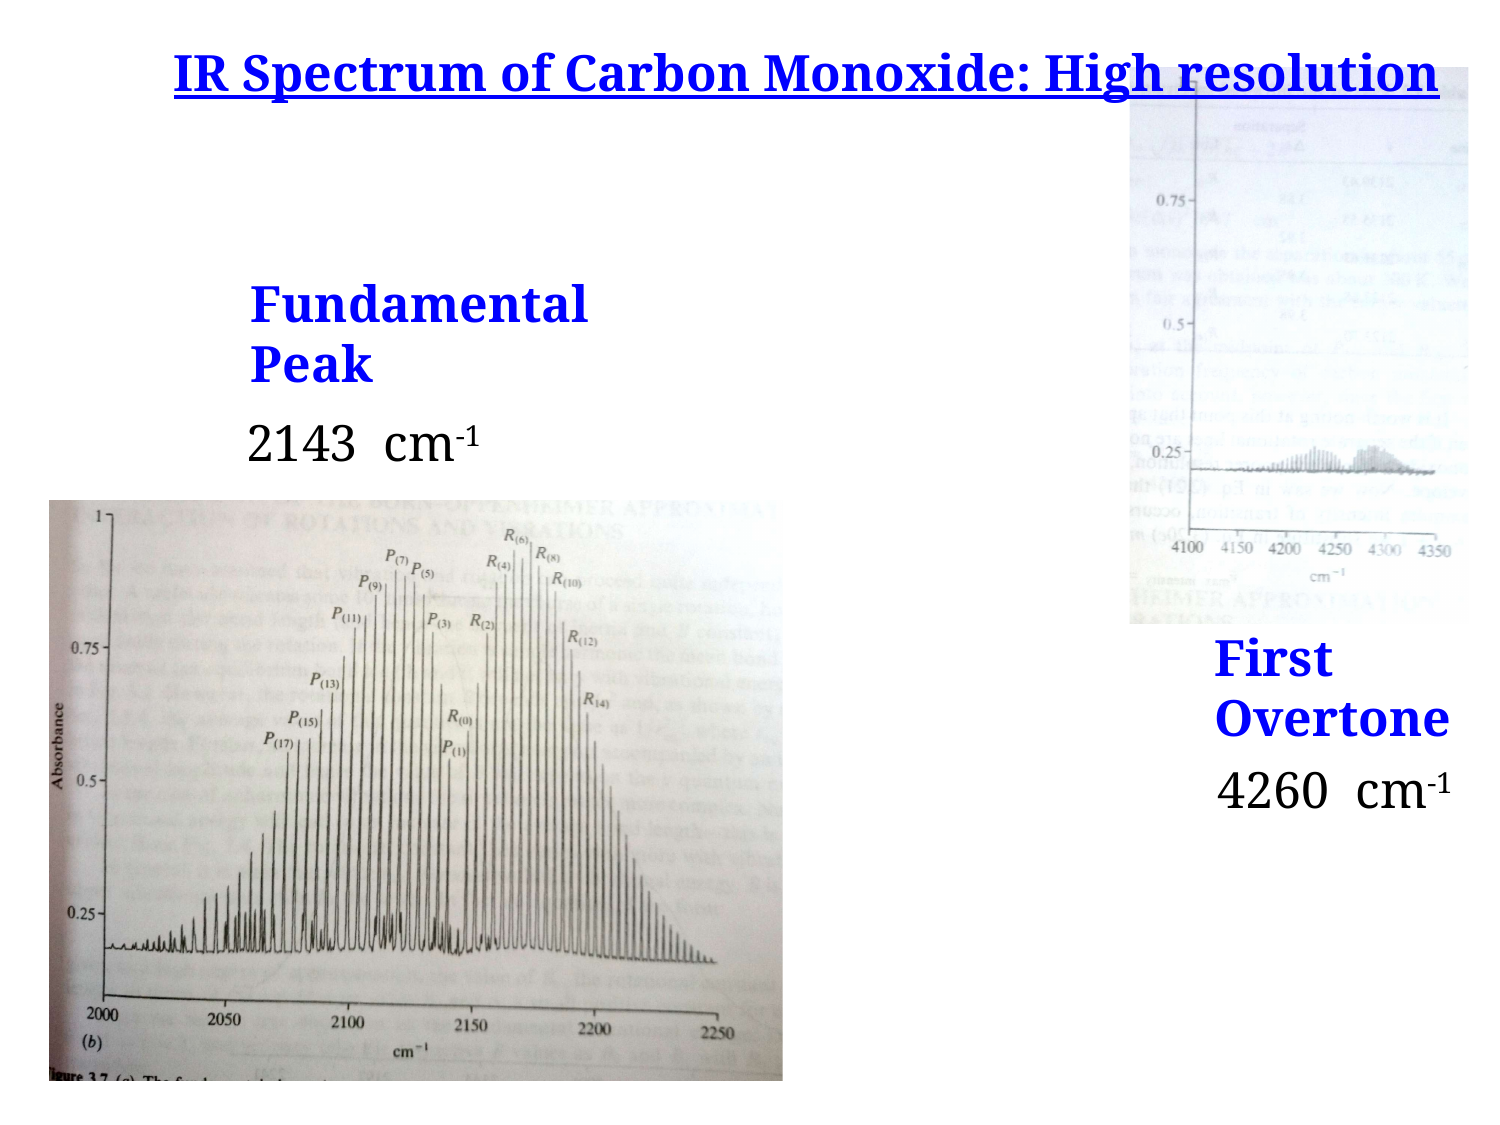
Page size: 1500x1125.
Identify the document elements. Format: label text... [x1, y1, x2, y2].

picture [1129, 66, 1469, 624]
text_box 2143 cm-1 [231, 403, 496, 479]
text_box 4260 cm-1 [1203, 751, 1468, 826]
picture [48, 500, 783, 1082]
text_box First Overtone [1199, 619, 1477, 755]
text_box Fundamental Peak [235, 265, 676, 401]
text_box IR Spectrum of Carbon Monoxide: High resolution [159, 33, 1456, 109]
